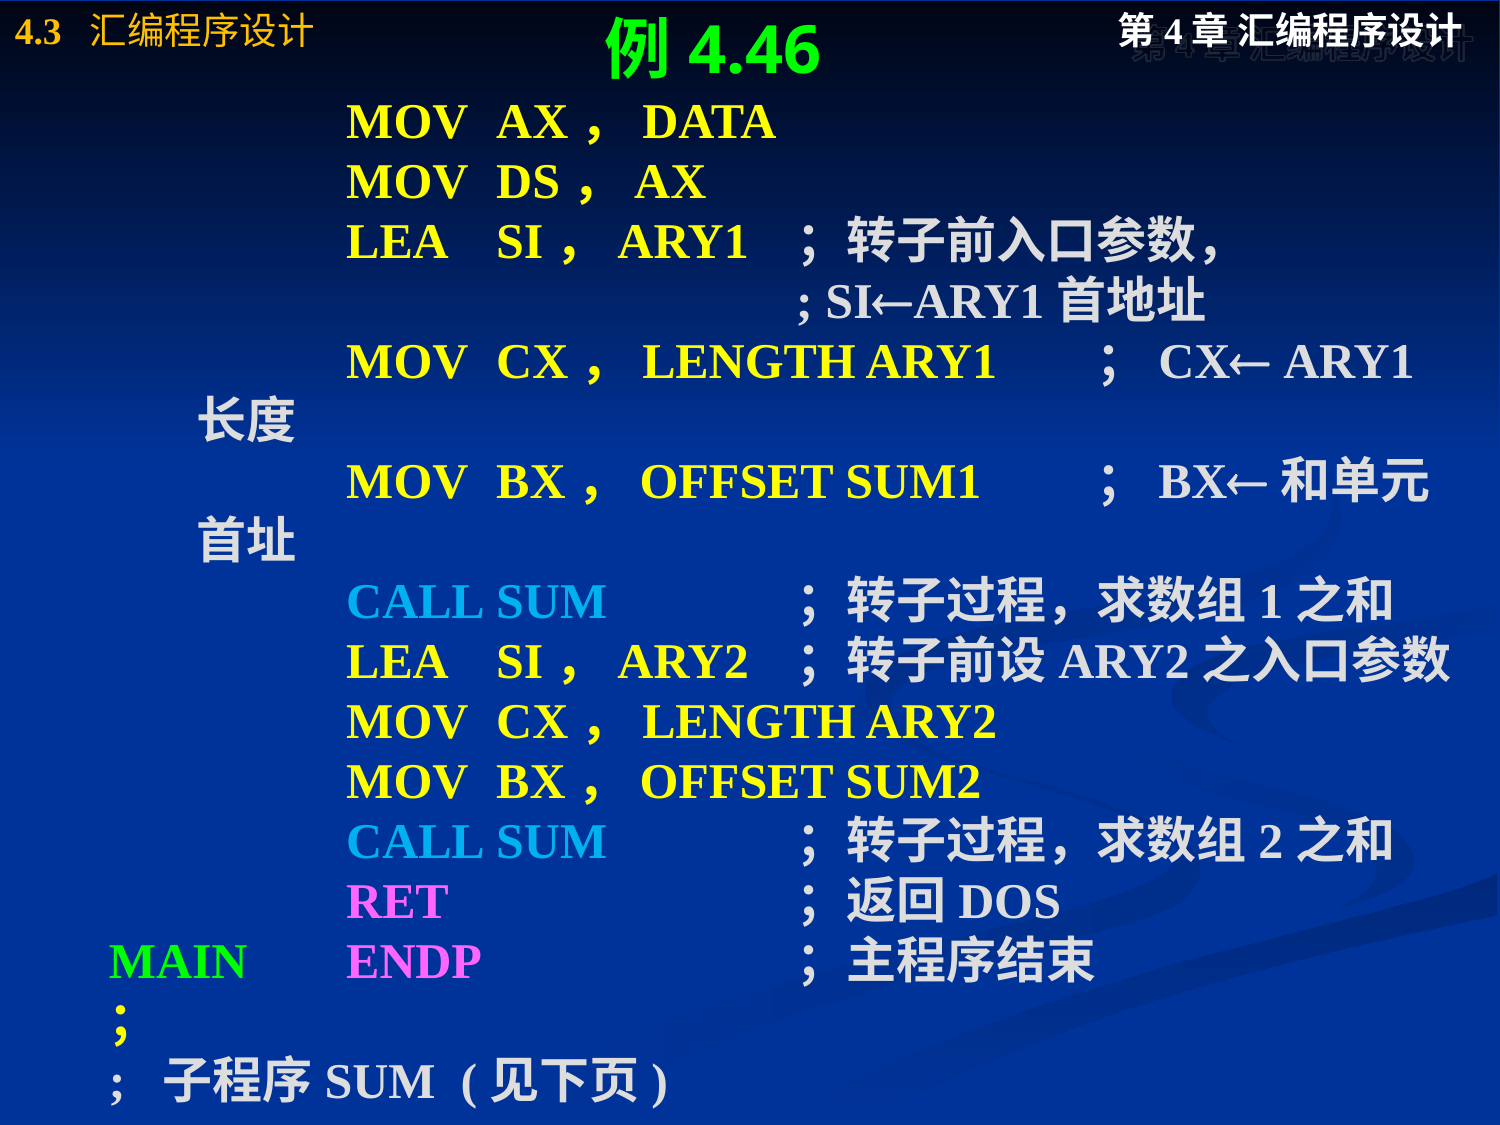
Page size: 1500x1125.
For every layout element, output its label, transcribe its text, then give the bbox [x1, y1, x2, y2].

list MOV AX，DATA MOV DS，AX LEA SI，ARY1 ；转子前入口参数， ; SIARY1首地址 MOV CX，LENGTH ARY1 ；CX ARY1长度 MOV BX，OFFSET SUM1 ；BX和单元首址 CALL SUM ；转子过程，求数组1之和 LEA SI，ARY2 ；转子前设ARY2之入口参数 MOV CX，LENGTH ARY2 MOV BX，OFFSET SUM2 CALL SUM ；转子过程，求数组2之和 RET ；返回DOS MAIN ENDP ；主程序结束 ； ; 子程序SUM (见下页) ; [93, 80, 1468, 1065]
text_box 例4.46 [589, 0, 837, 95]
